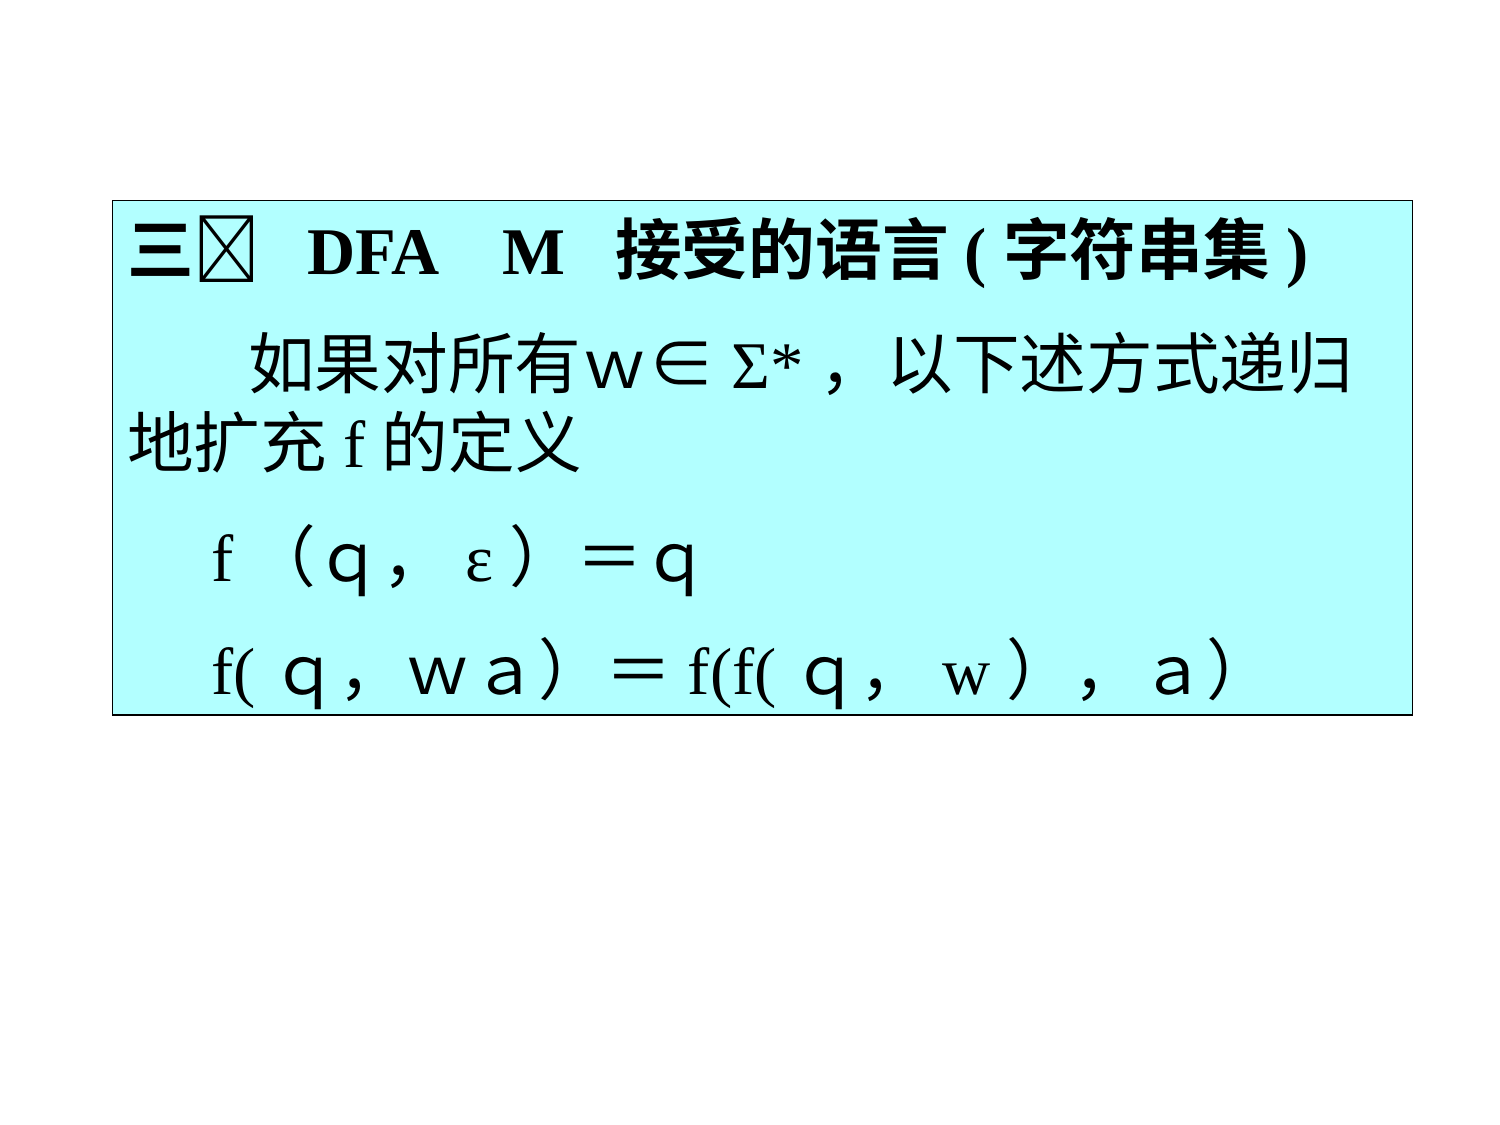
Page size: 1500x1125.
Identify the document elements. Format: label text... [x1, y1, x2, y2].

text_box 三 DFA M 接受的语言(字符串集) 如果对所有ｗ∈Σ*，以下述方式递归地扩充f的定义 f（ｑ，ε）＝ｑ f(ｑ，ｗａ）＝f(f(ｑ，w），ａ） [112, 200, 1413, 716]
